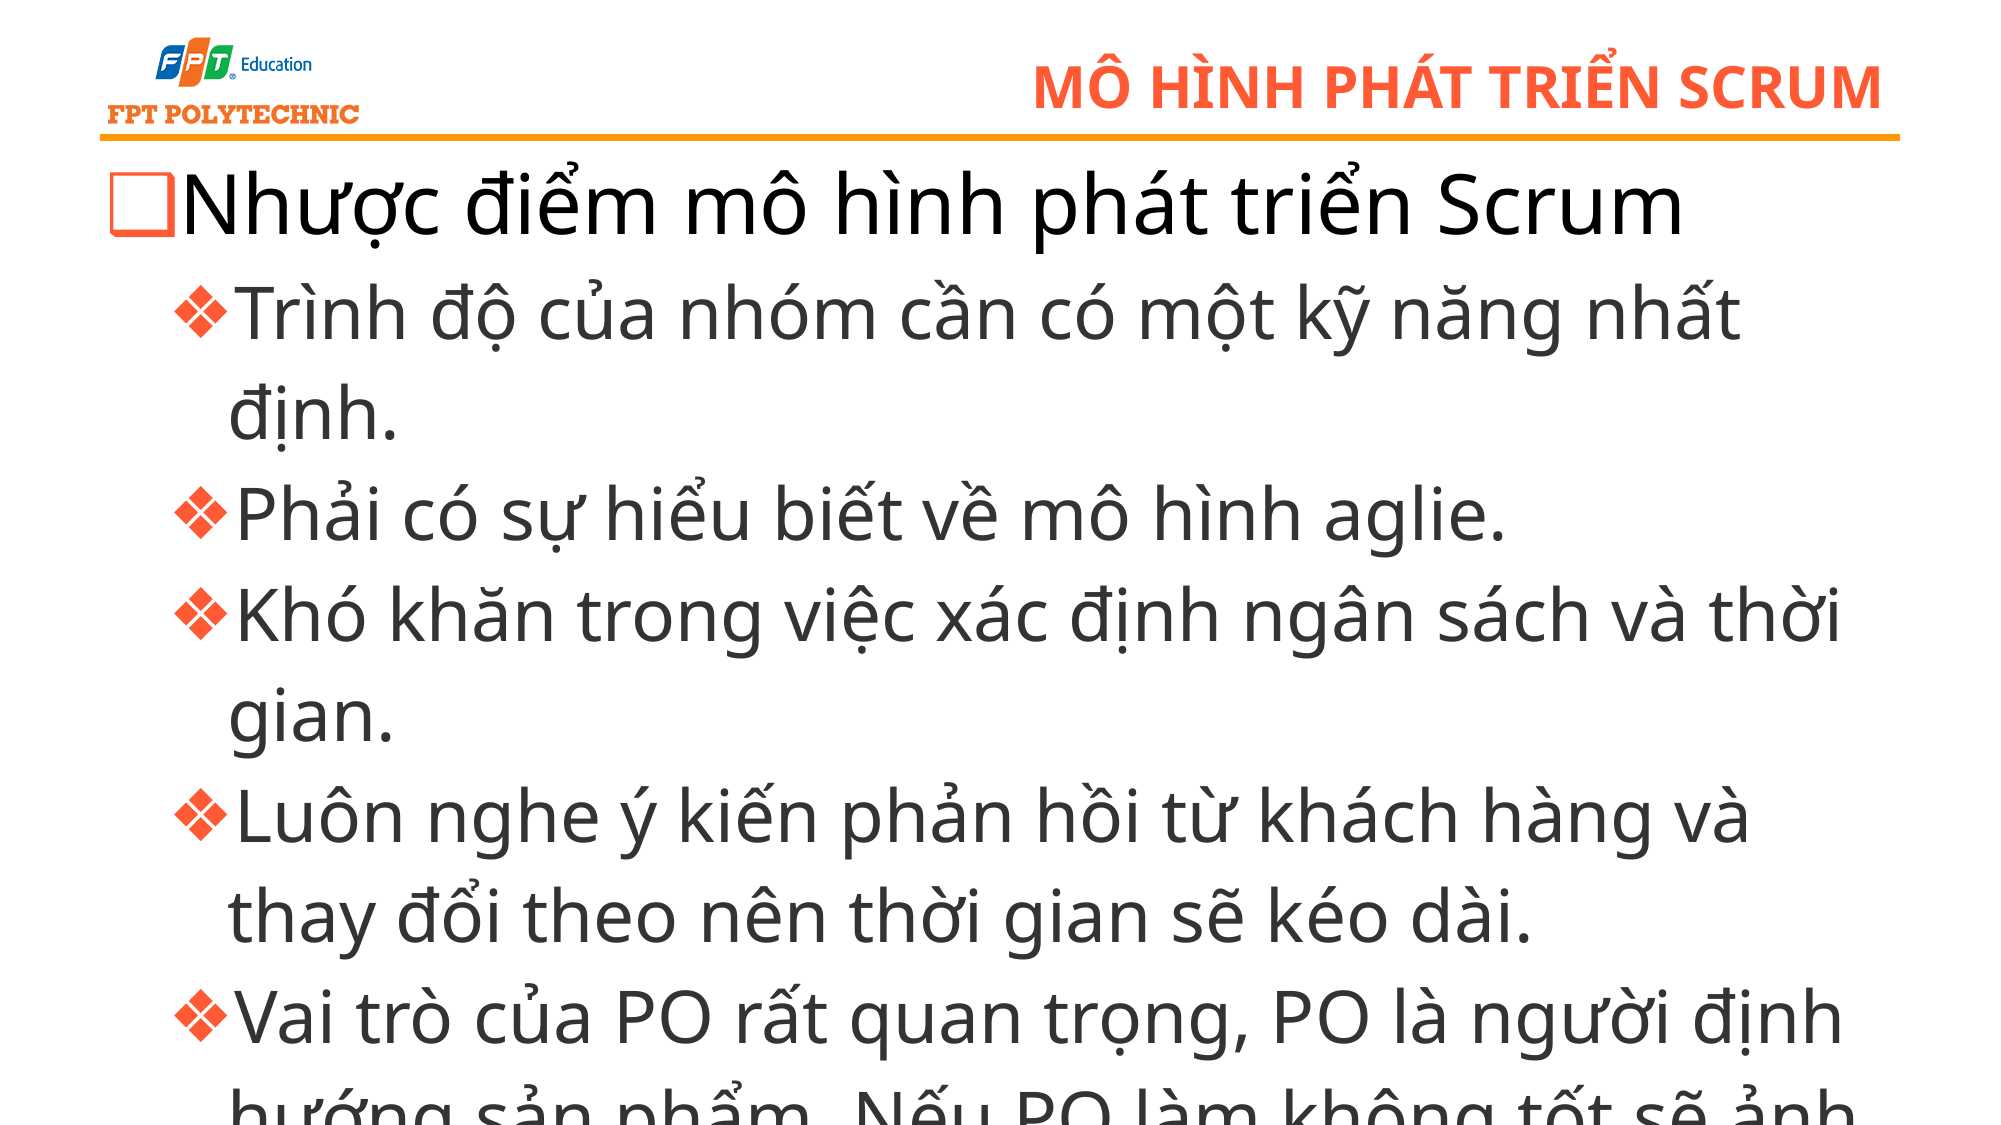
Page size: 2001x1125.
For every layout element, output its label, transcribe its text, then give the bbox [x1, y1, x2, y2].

title Mô hình phát triển scrum [366, 45, 1900, 125]
picture [99, 25, 367, 134]
text_box Trình độ của nhóm cần có một kỹ năng nhất định. Phải có sự hiểu biết về mô hình aglie. Khó khăn trong việc xác định ngân sách và thời gian. Luôn nghe ý kiến phản hồi từ khách hàng và thay đổi theo nên thời gian sẽ kéo dài. Vai trò của PO rất quan trọng, PO là người định hướng sản phẩm. Nếu PO làm không tốt sẽ ảnh hưởng đến kết quả chung. [90, 267, 1900, 1093]
text_box Nhược điểm mô hình phát triển Scrum [90, 136, 1960, 267]
